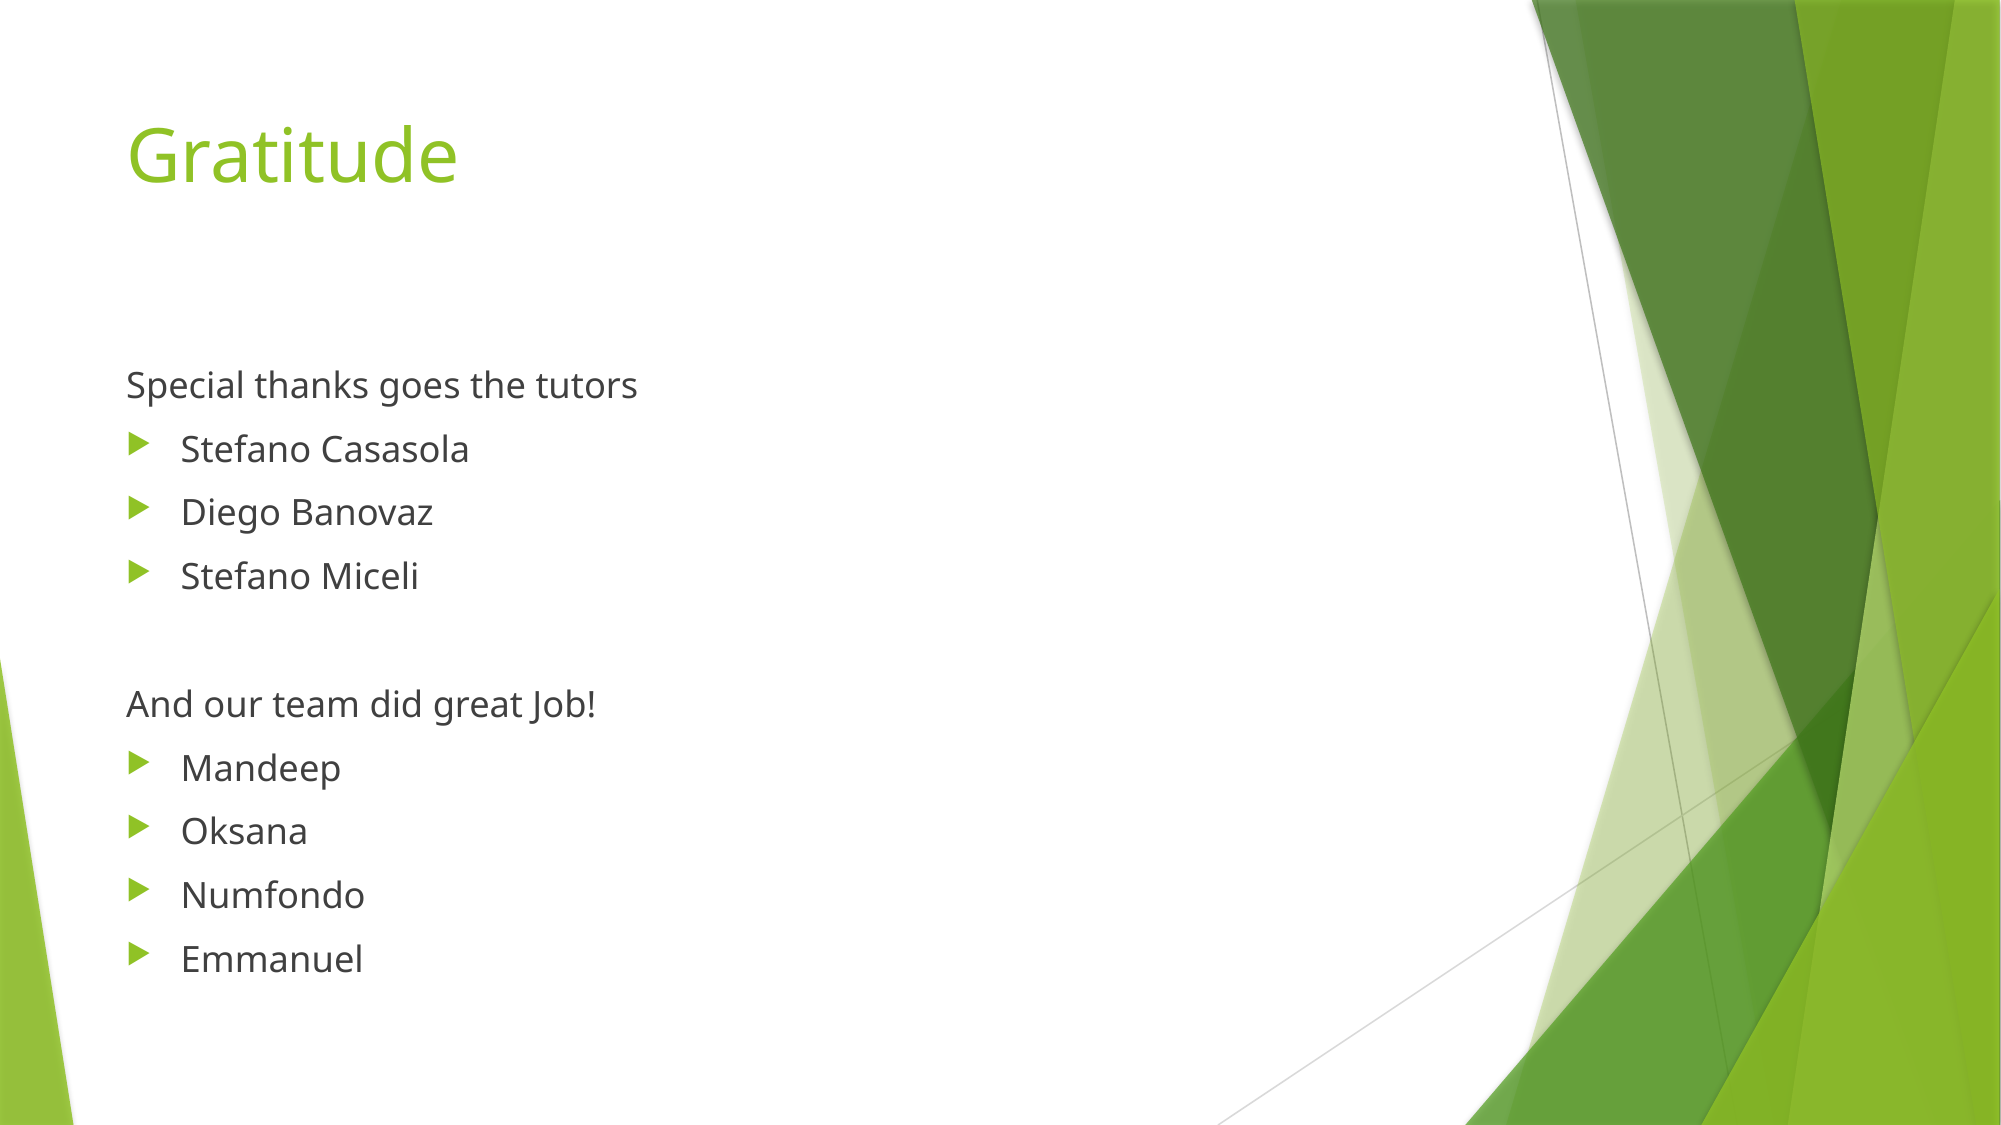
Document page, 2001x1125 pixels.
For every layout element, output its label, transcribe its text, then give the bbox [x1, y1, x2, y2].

list Special thanks goes the tutors Stefano Casasola Diego Banovaz Stefano Miceli And our team did great Job! Mandeep Oksana Numfondo Emmanuel [111, 354, 1522, 992]
title Gratitude [111, 99, 1522, 317]
